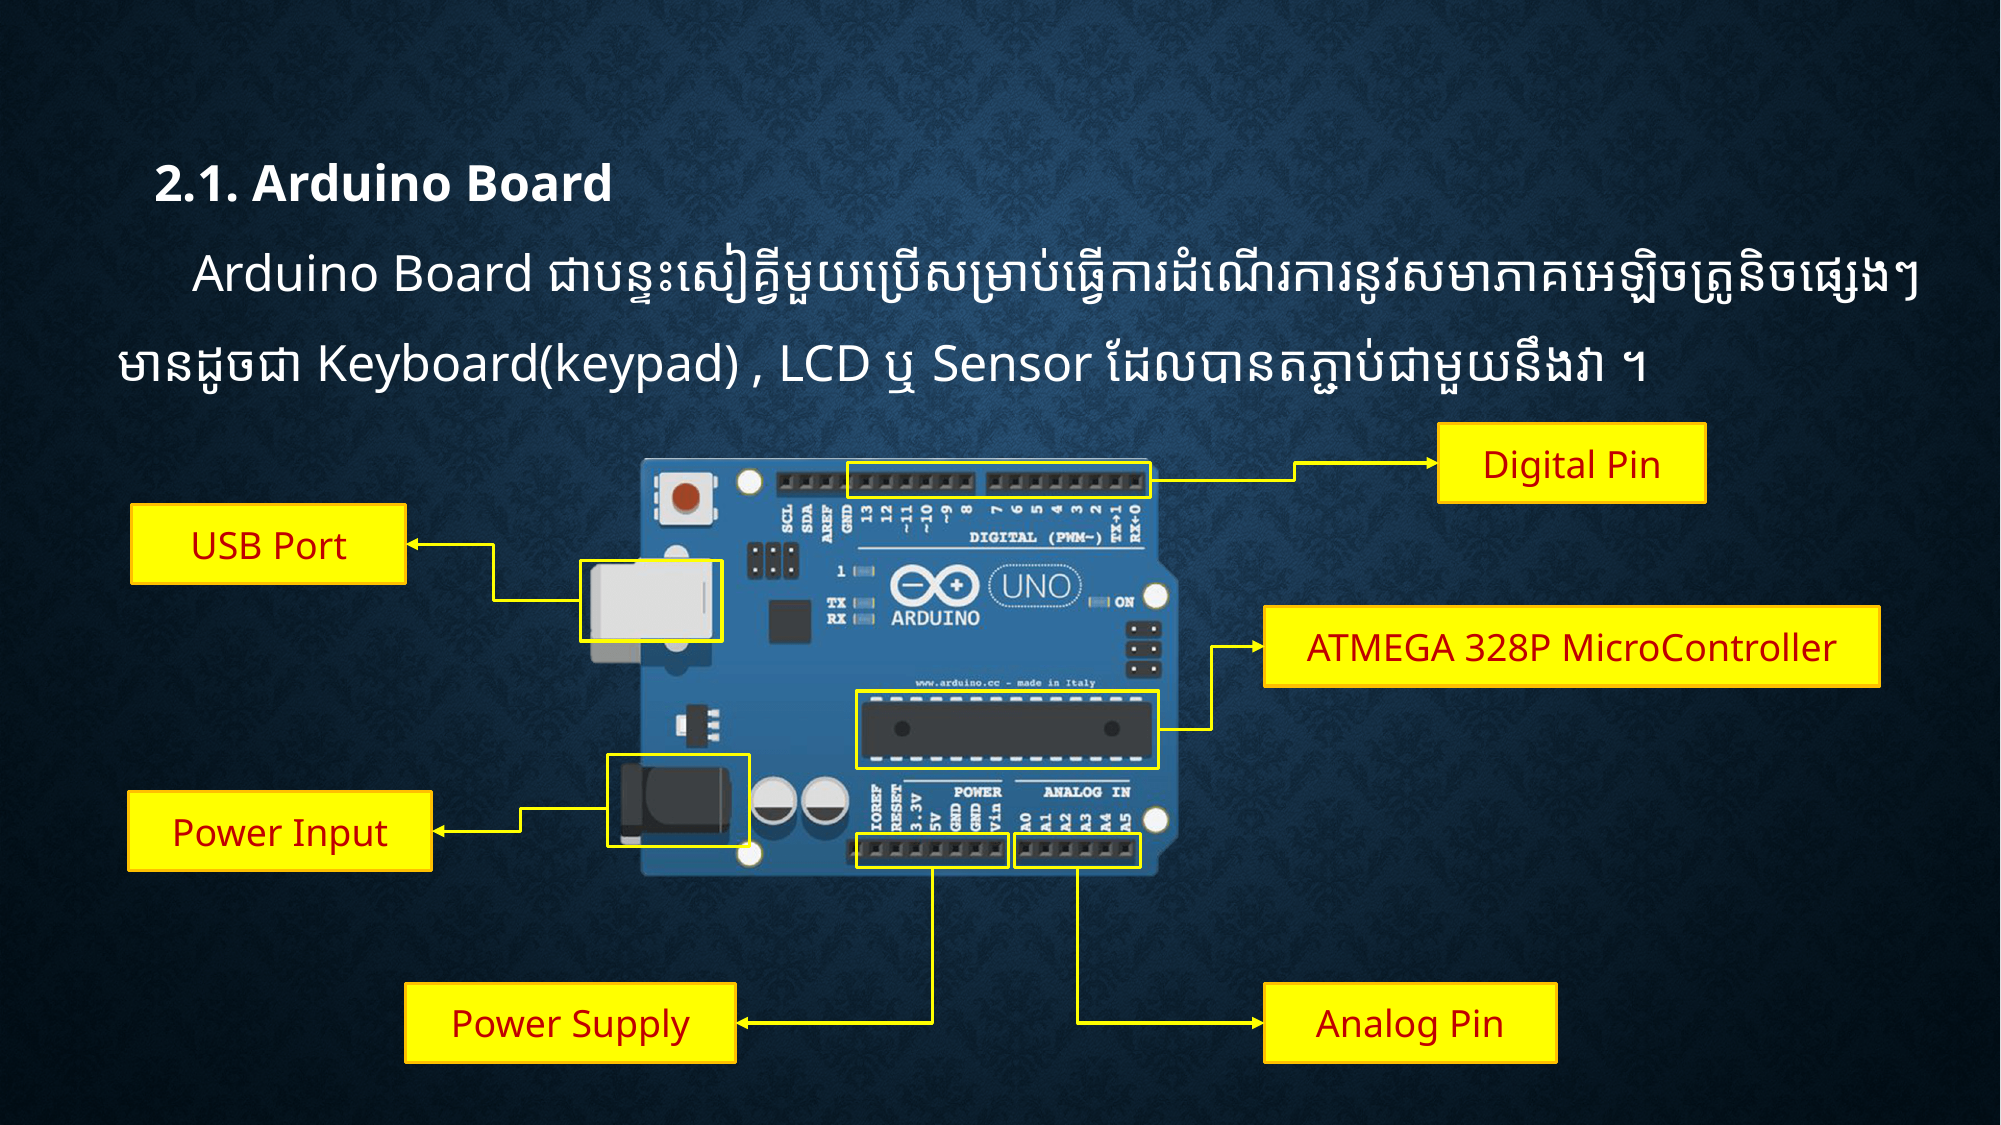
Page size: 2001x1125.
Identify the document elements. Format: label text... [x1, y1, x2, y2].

text_box ATMEGA 328P MicroController [1263, 605, 1881, 688]
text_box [755, 846, 912, 1045]
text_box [1092, 851, 1250, 1040]
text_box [536, 432, 1249, 900]
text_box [404, 543, 582, 602]
text_box Analog Pin [1263, 982, 1558, 1064]
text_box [431, 808, 609, 832]
text_box 2.1. Arduino Board Arduino Board ជាបន្ទះសៀគ្វីមួយប្រើសម្រាប់ធ្វើការដំណើរការនូវសមាភាគអេឡិចត្រូនិចផ្សេងៗ មានដូចជា Keyboard(keypad) , LCD ឬ Sensor ដែលបានតភ្ជាប់ជាមួយនឹងវា ។ [102, 113, 1953, 399]
text_box Digital Pin [1437, 422, 1707, 504]
text_box Power Supply [404, 982, 737, 1064]
text_box USB Port [130, 503, 407, 585]
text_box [1158, 645, 1266, 731]
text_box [1149, 462, 1440, 481]
text_box Power Input [127, 790, 433, 872]
